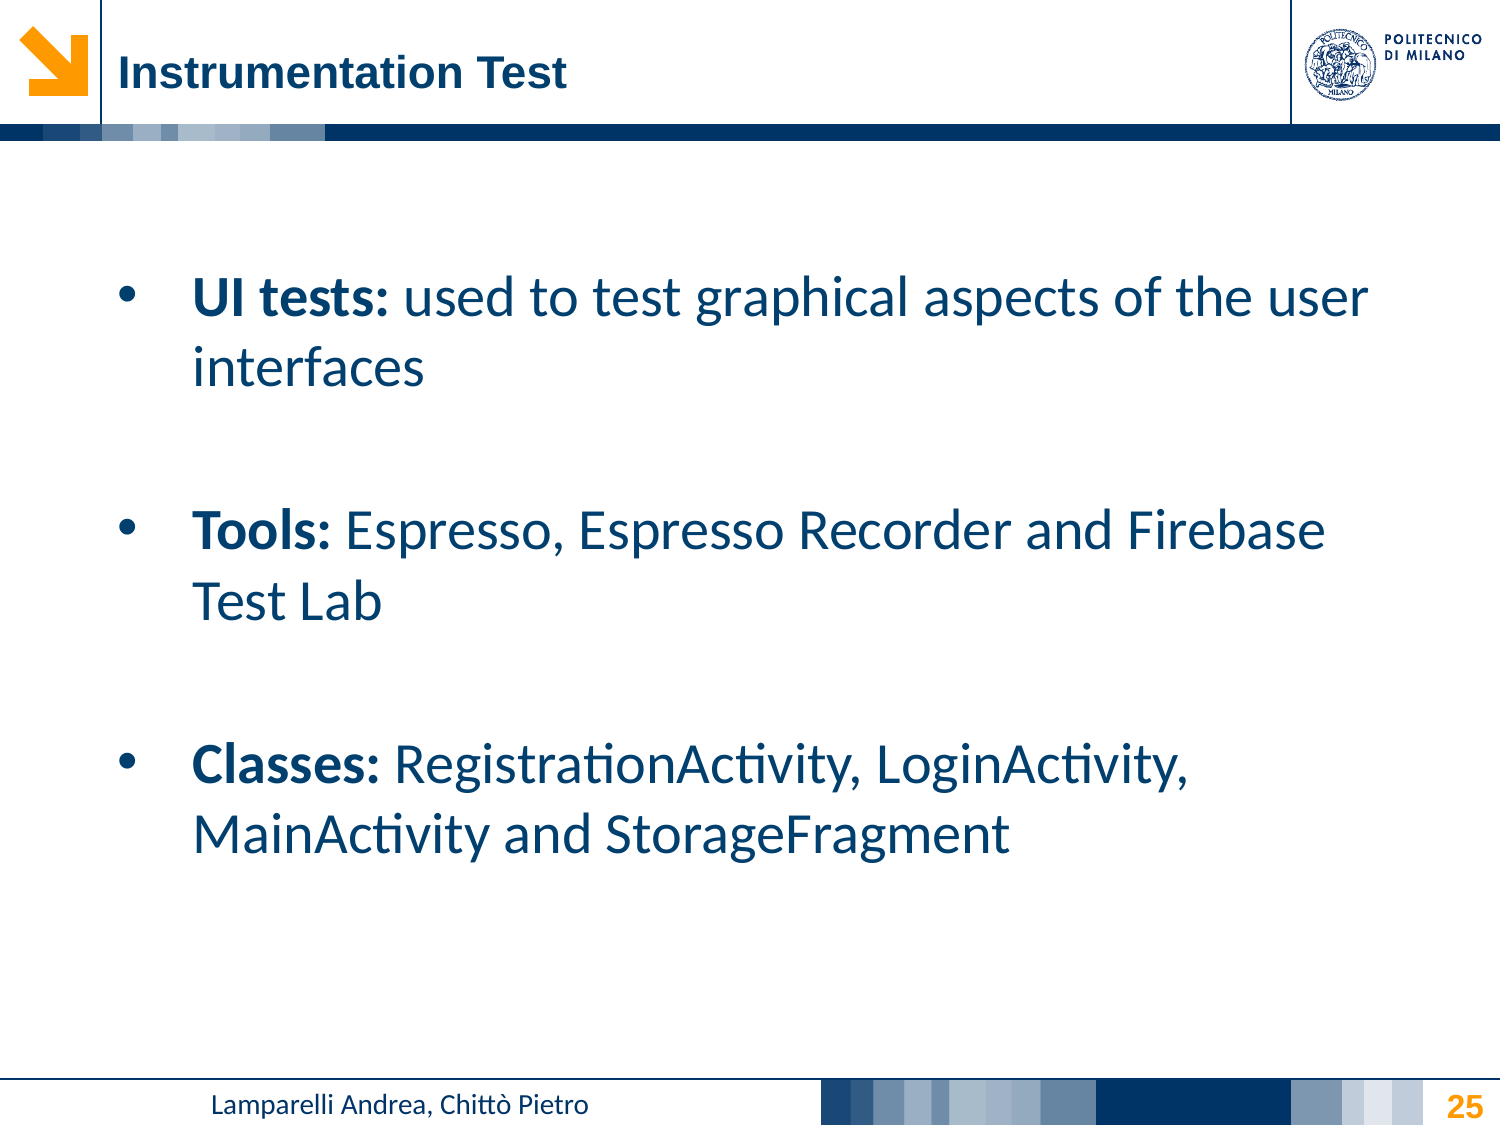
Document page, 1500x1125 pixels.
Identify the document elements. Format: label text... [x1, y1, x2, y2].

text_box Lamparelli Andrea, Chittò Pietro [41, 1084, 759, 1125]
picture [0, 1078, 1500, 1125]
slide_number 25 [1437, 1084, 1500, 1125]
picture [0, 0, 1500, 141]
title Instrumentation Test [117, 42, 1093, 126]
list UI tests: used to test graphical aspects of the user interfaces Tools: Espresso, Espresso Recorder and Firebase Test Lab Classes: RegistrationActivity, LoginActivity, MainActivity and StorageFragment [117, 176, 1384, 882]
